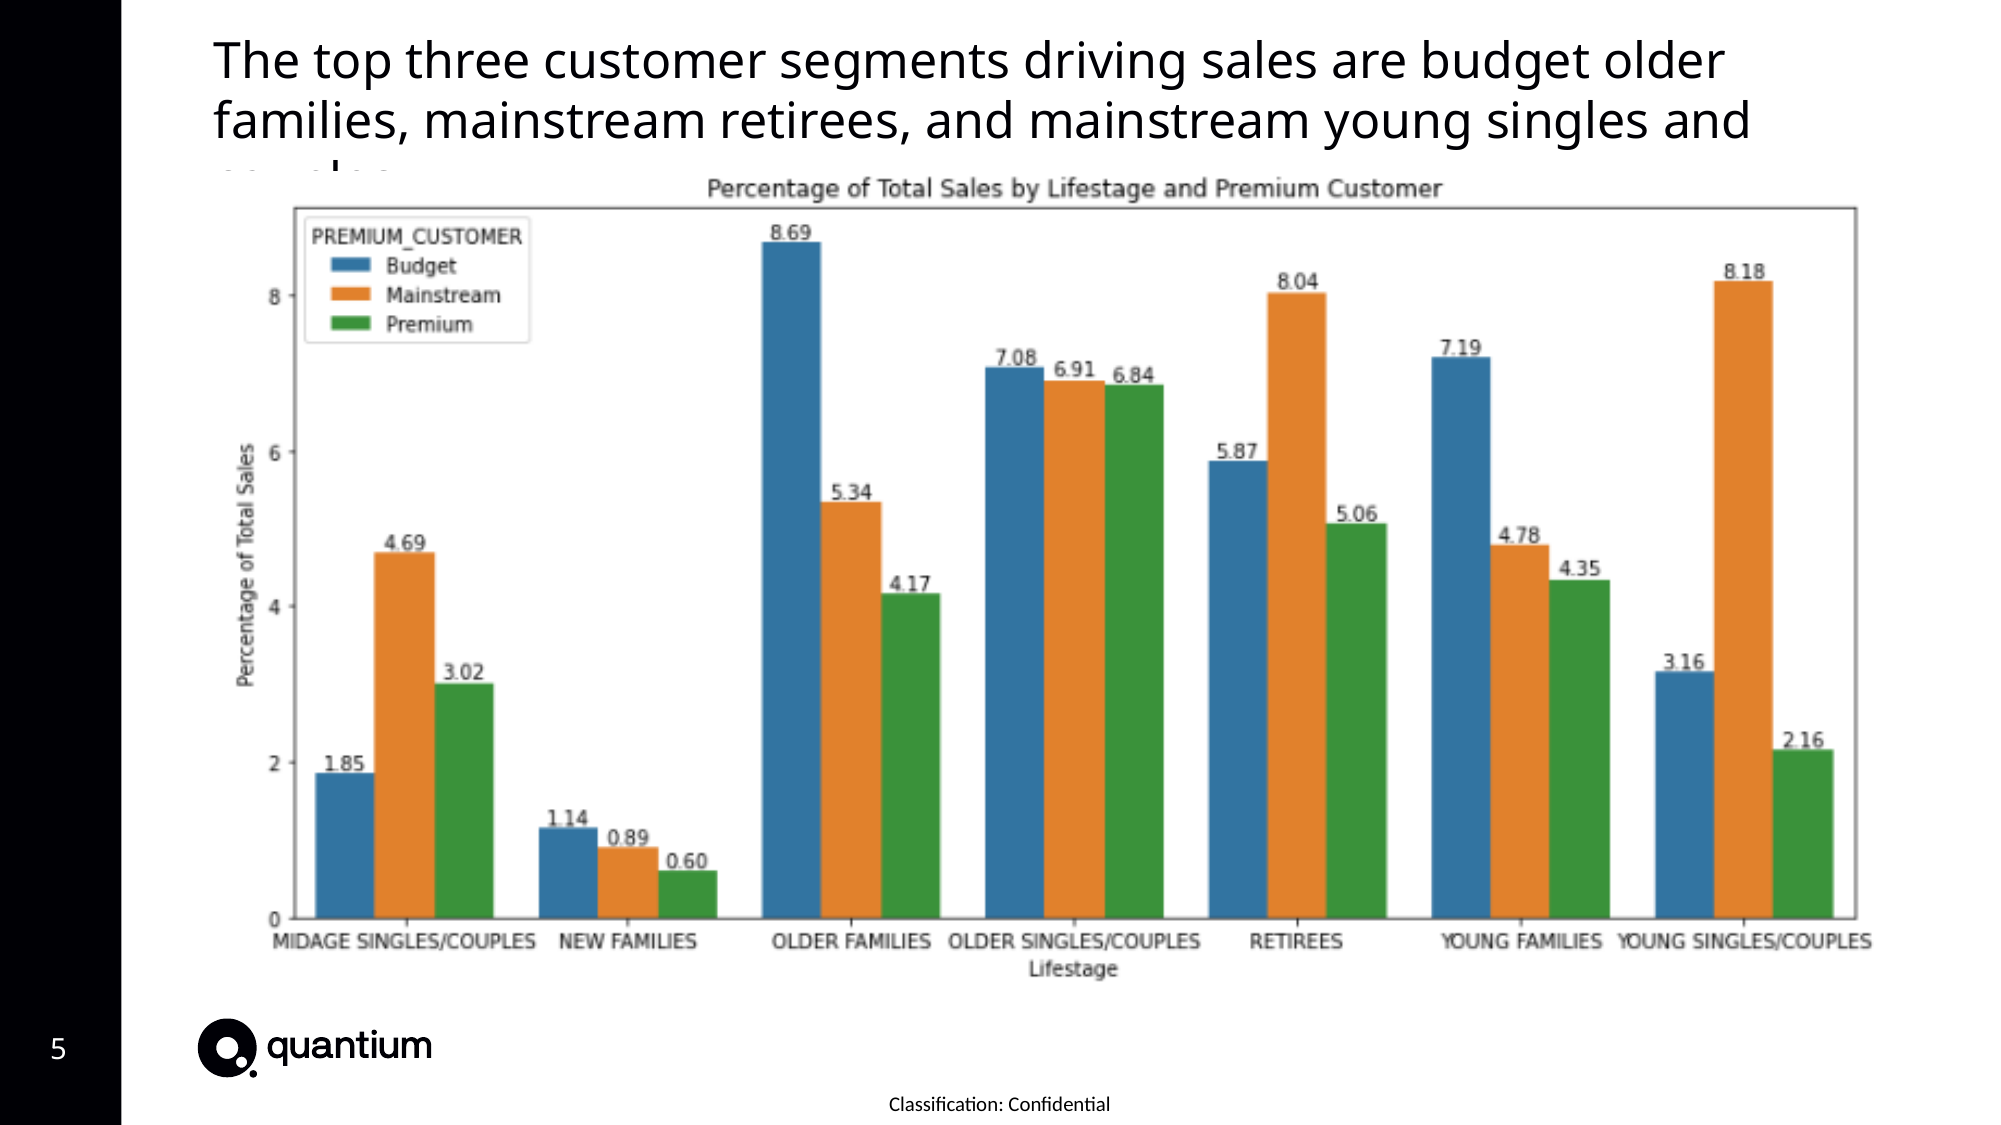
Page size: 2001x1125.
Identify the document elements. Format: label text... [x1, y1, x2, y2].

picture [213, 171, 1911, 1001]
list The top three customer segments driving sales are budget older families, mainstream retirees, and mainstream young singles and couples. [213, 28, 1933, 172]
